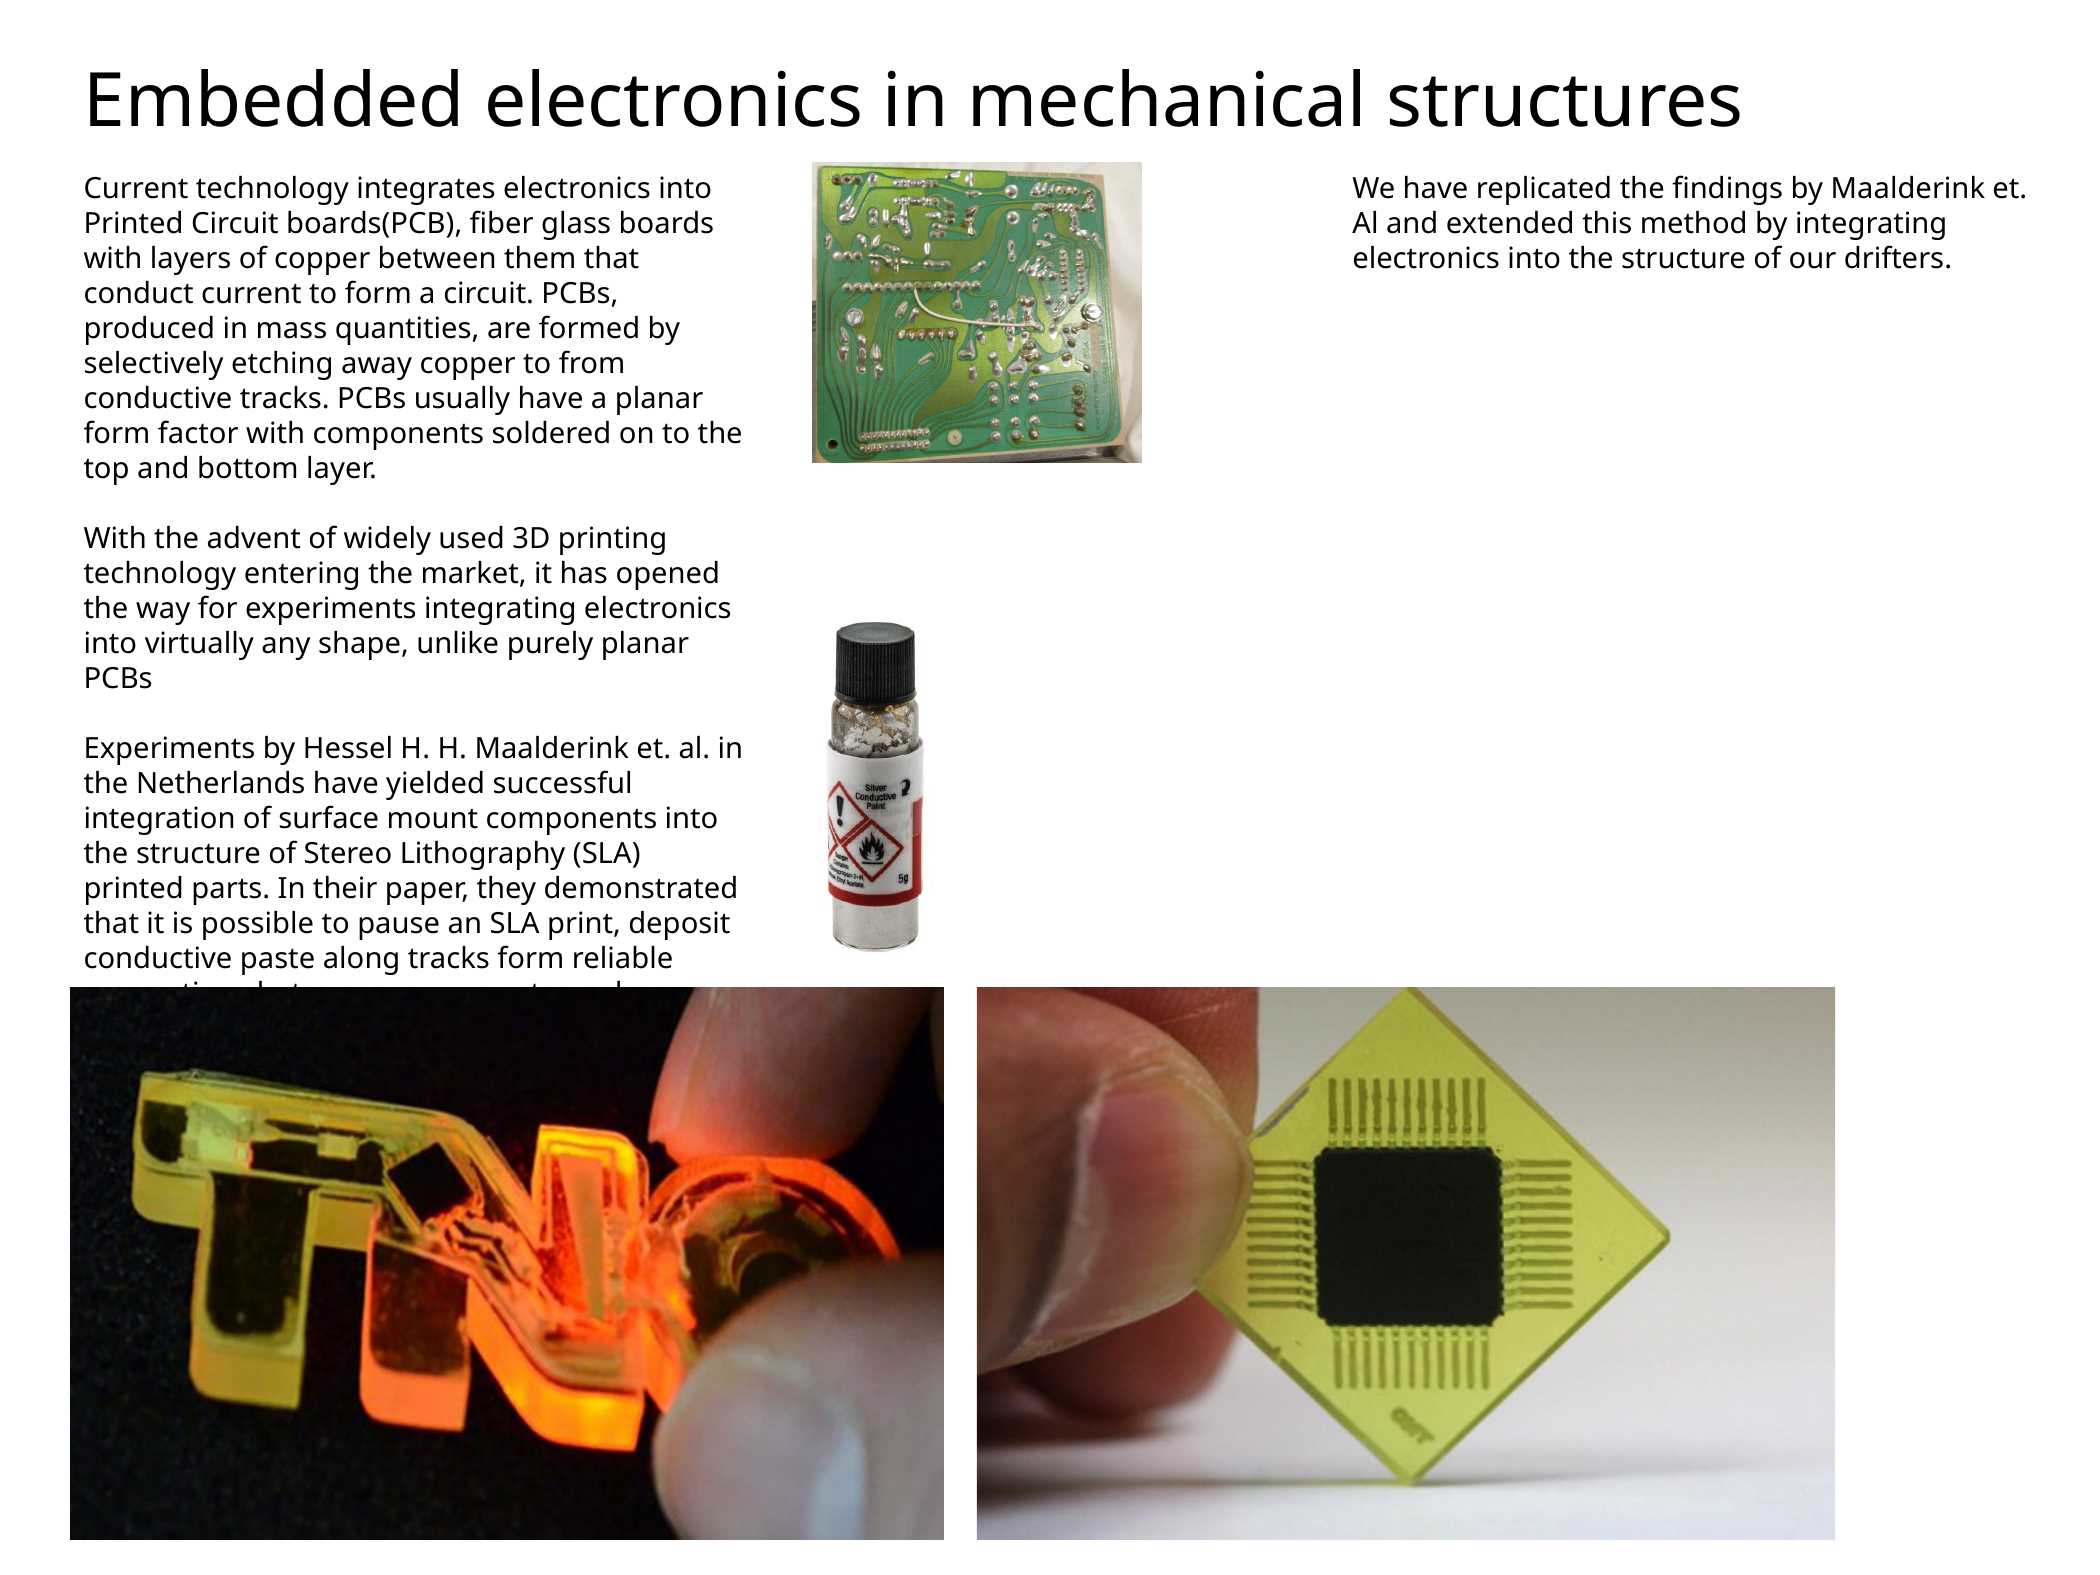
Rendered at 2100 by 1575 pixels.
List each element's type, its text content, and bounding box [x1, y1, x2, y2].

picture [812, 162, 1142, 463]
picture [70, 987, 944, 1540]
text_box We have replicated the findings by Maalderink et. Al and extended this method by integrating electronics into the structure of our drifters. [1337, 162, 2045, 373]
text_box Embedded electronics in mechanical structures [68, 43, 1863, 149]
text_box Current technology integrates electronics into Printed Circuit boards(PCB), fiber glass boards with layers of copper between them that conduct current to form a circuit. PCBs, produced in mass quantities, are formed by selectively etching away copper to from conductive tracks. PCBs usually have a planar form factor with components soldered on to the top and bottom layer. With the advent of widely used 3D printing technology entering the market, it has opened the way for experiments integrating electronics into virtually any shape, unlike purely planar PCBs Experiments by Hessel H. H. Maalderink et. al. in the Netherlands have yielded successful integration of surface mount components into the structure of Stereo Lithography (SLA) printed parts. In their paper, they demonstrated that it is possible to pause an SLA print, deposit conductive paste along tracks form reliable connections between components, and carry on the print to cover the tracks. [68, 162, 763, 1097]
picture [793, 611, 958, 964]
picture [976, 987, 1836, 1540]
